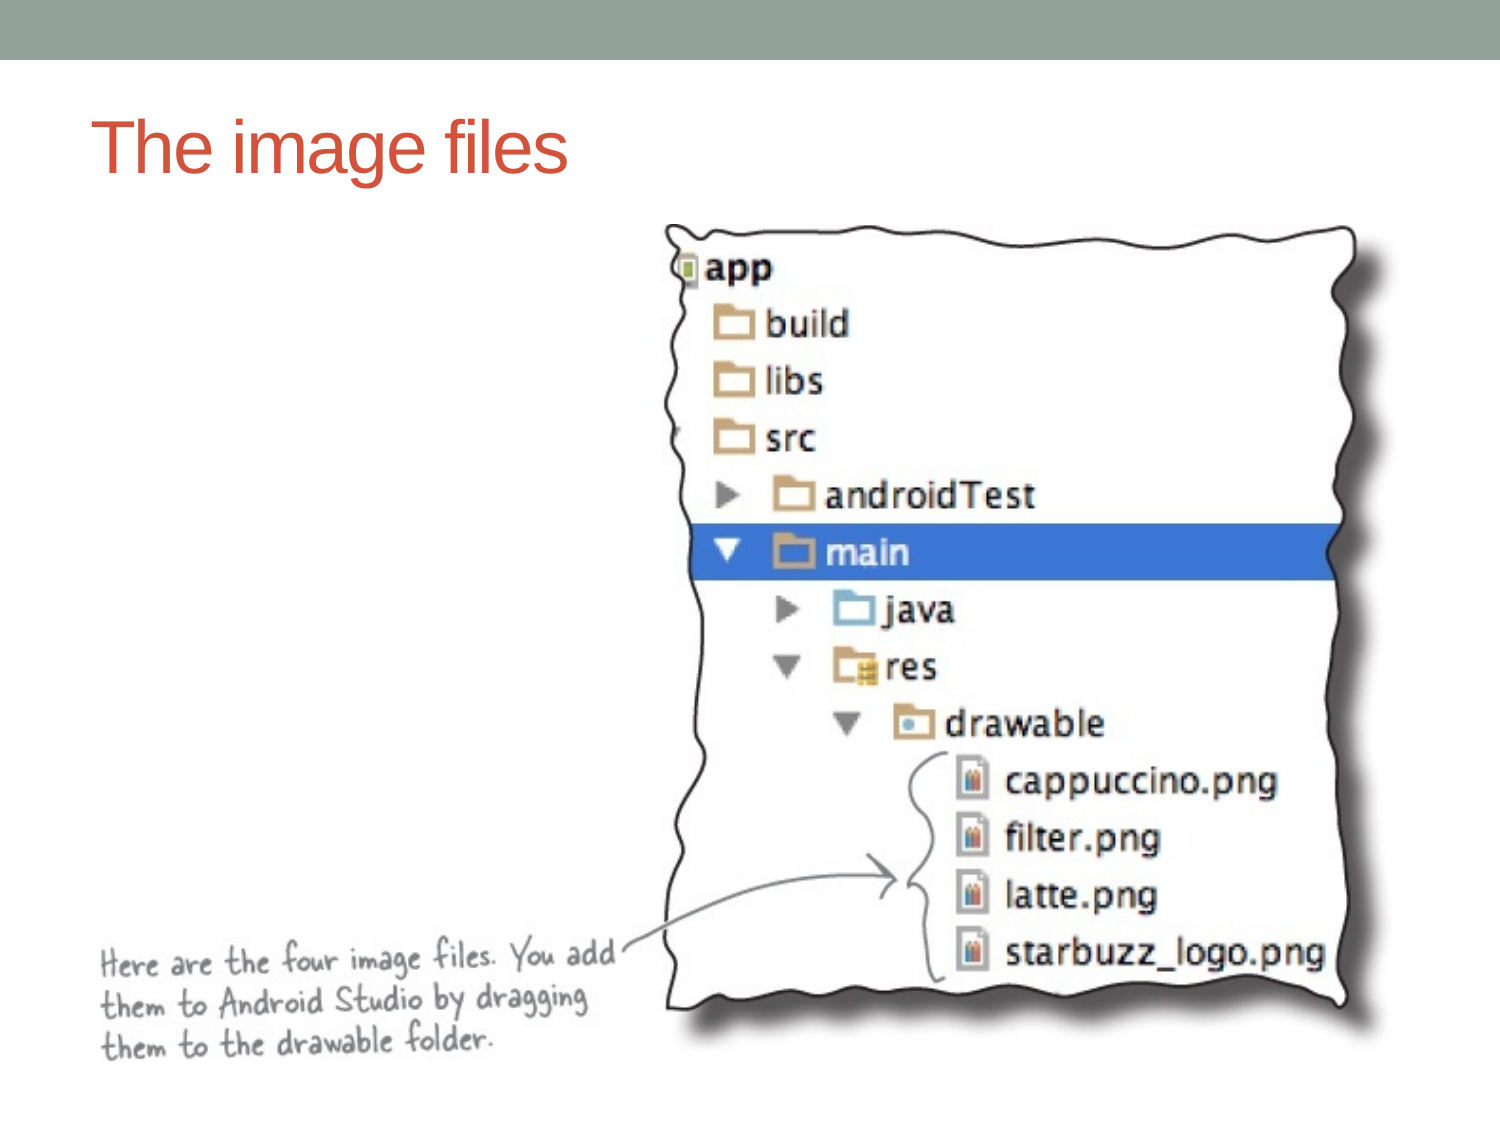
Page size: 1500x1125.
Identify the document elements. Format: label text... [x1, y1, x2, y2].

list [99, 224, 1401, 1063]
title The image files [75, 87, 1425, 200]
